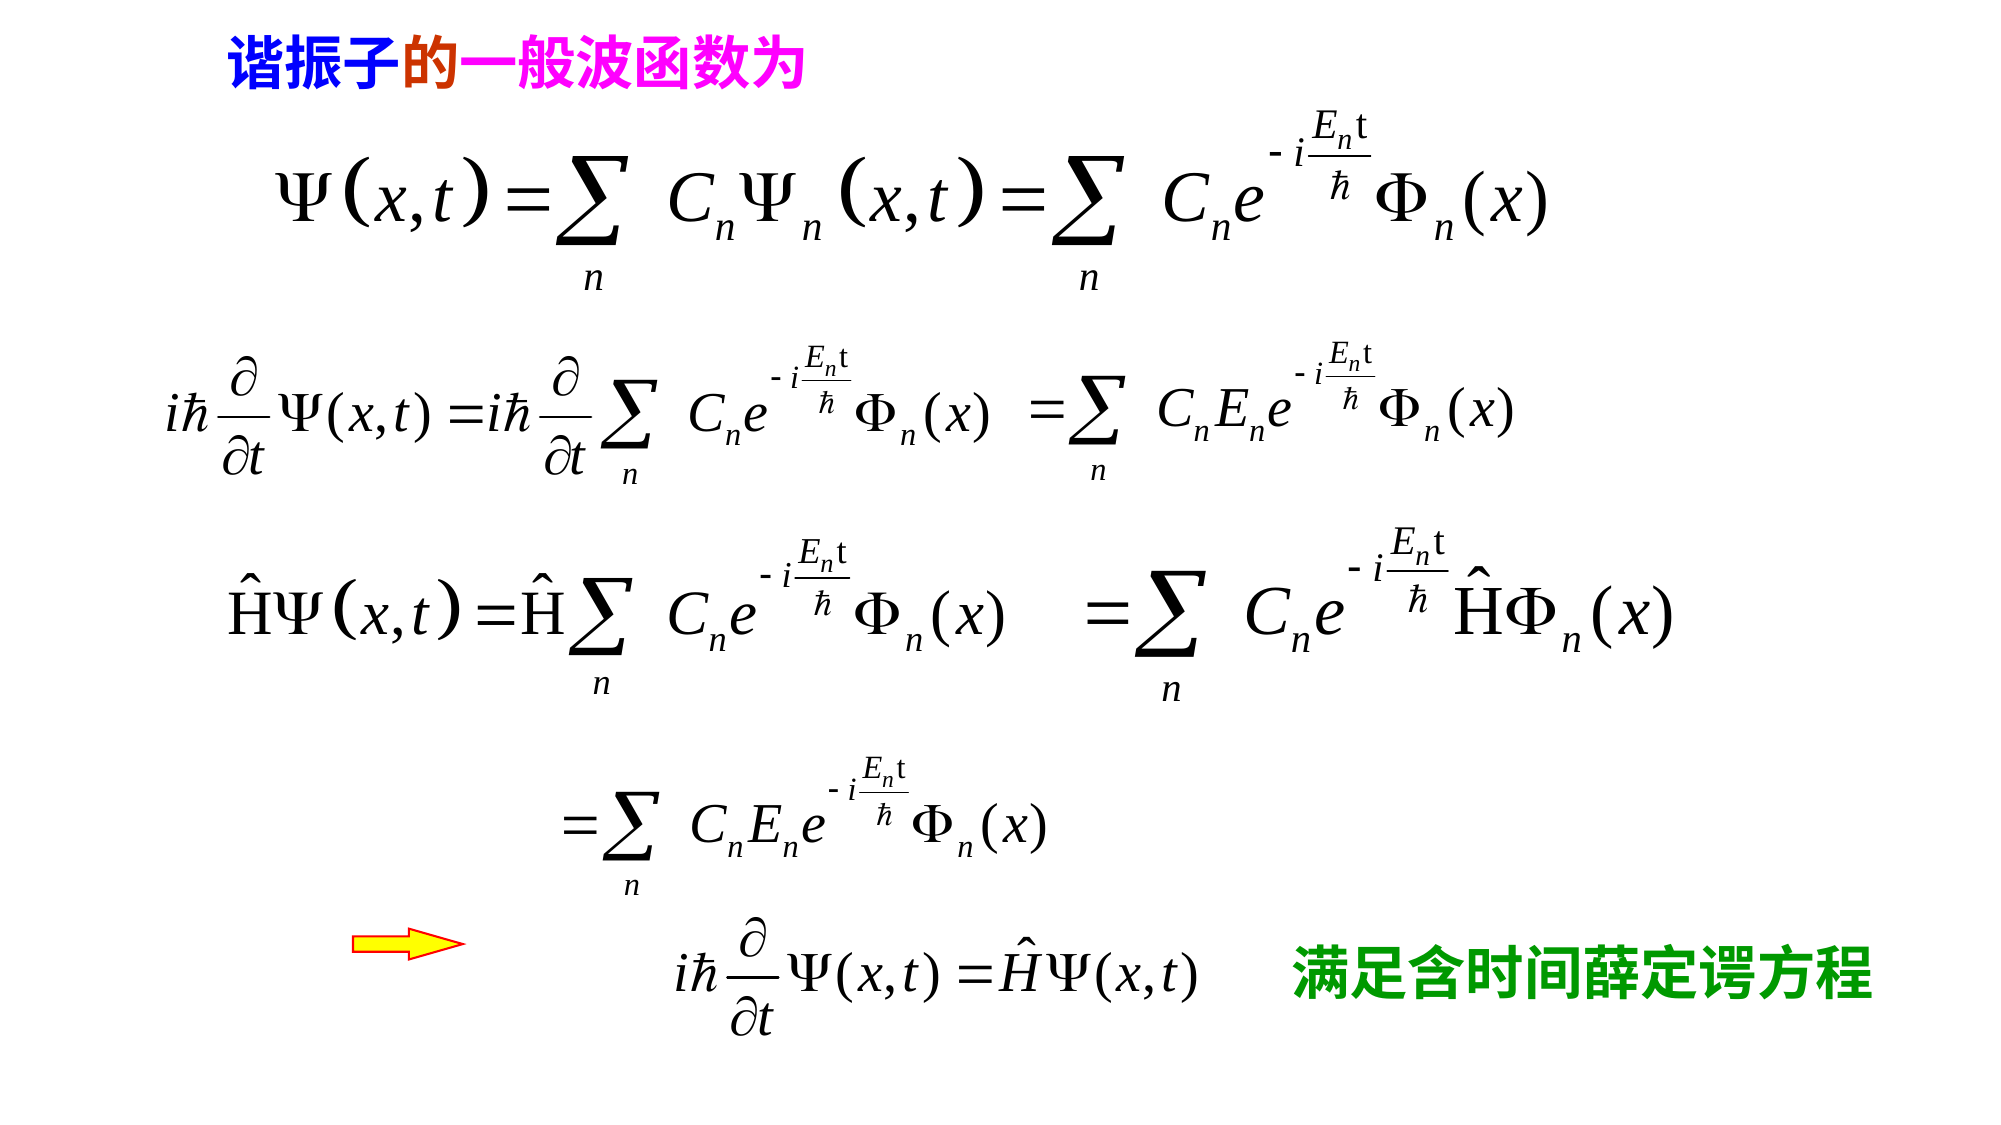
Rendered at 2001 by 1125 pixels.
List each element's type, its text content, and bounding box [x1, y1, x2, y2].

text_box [1069, 511, 1691, 717]
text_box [158, 332, 1001, 497]
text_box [667, 902, 1210, 1048]
text_box 谐振子的一般波函数为 [211, 19, 1125, 104]
text_box [352, 928, 463, 960]
text_box 满足含时间薛定谔方程 [1276, 928, 1889, 1014]
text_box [264, 93, 1565, 307]
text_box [550, 744, 1060, 909]
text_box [1016, 328, 1527, 493]
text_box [218, 524, 1017, 709]
